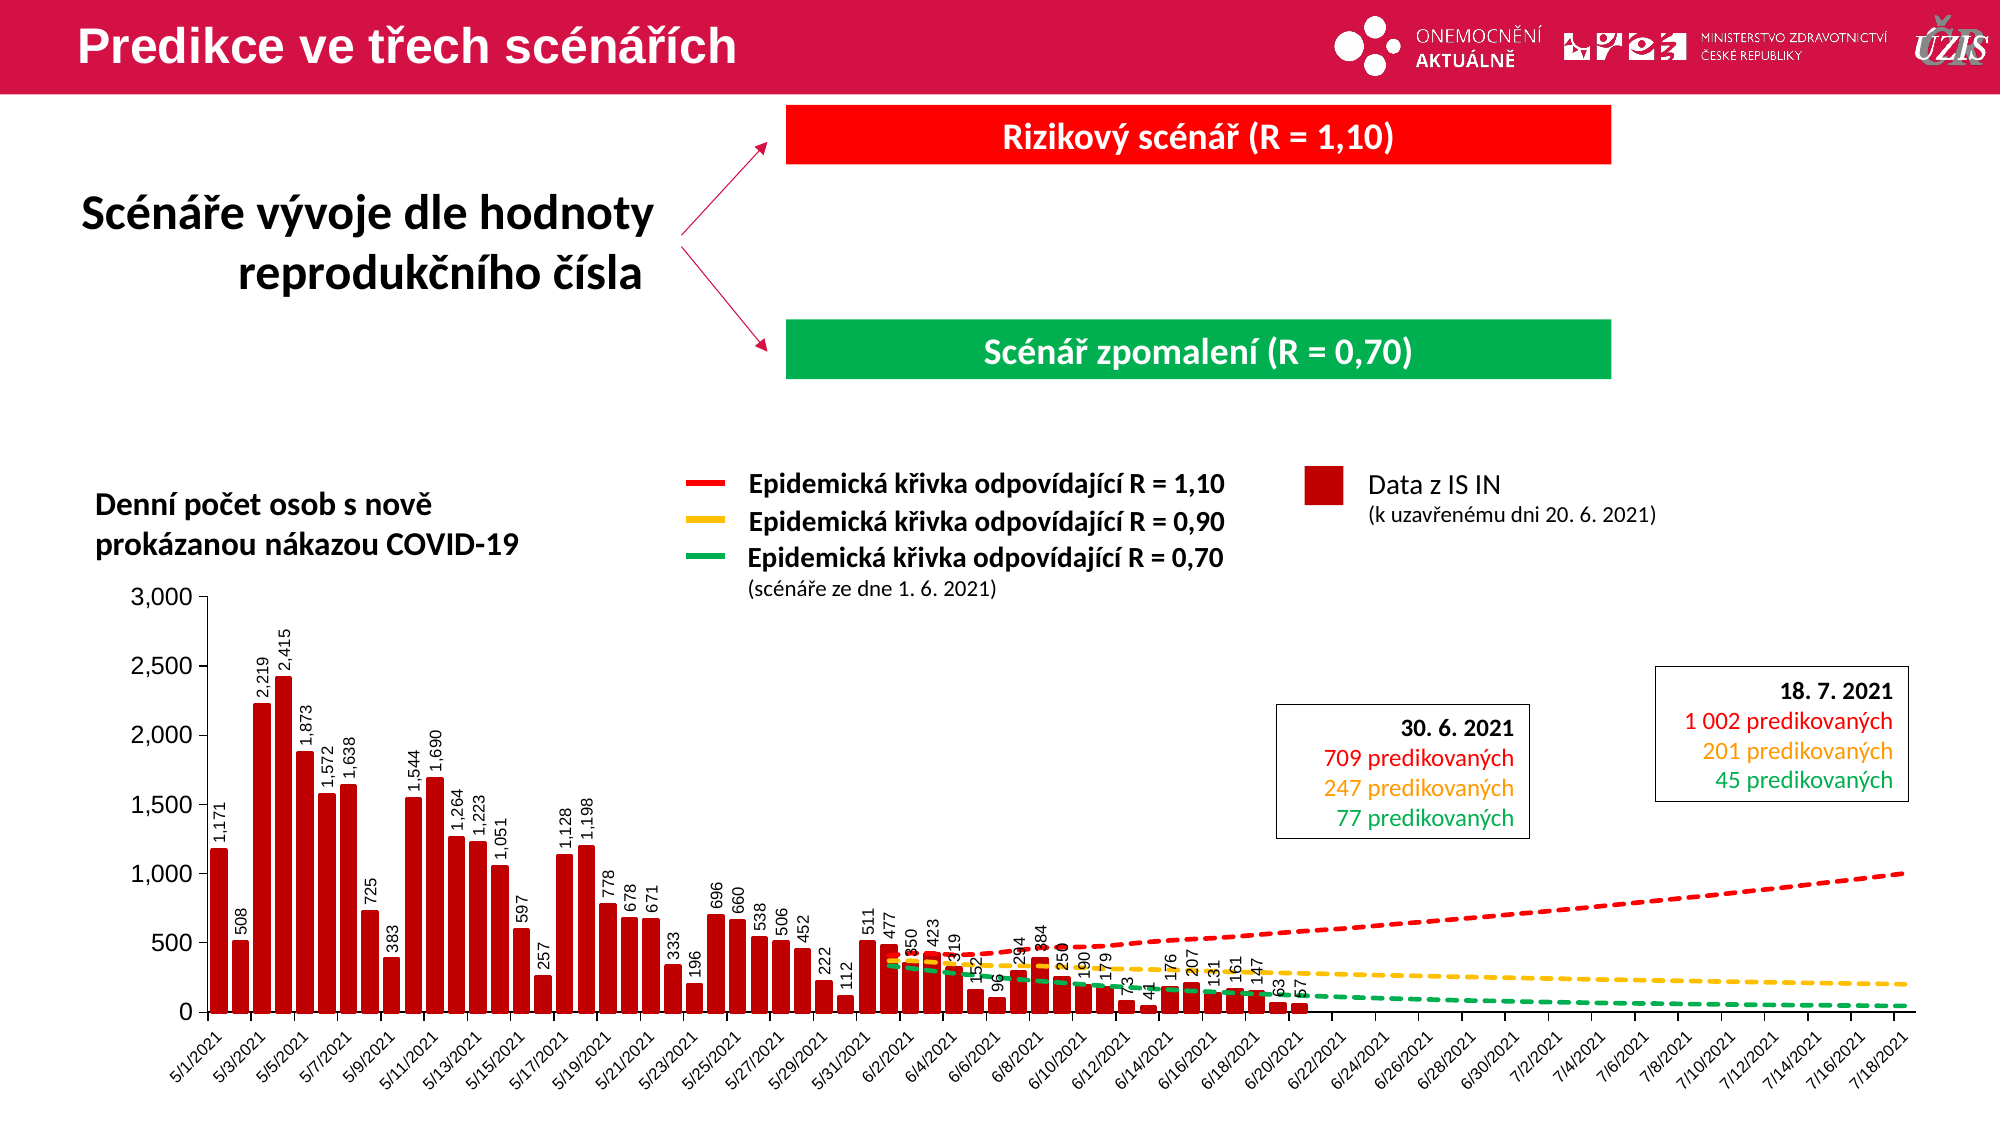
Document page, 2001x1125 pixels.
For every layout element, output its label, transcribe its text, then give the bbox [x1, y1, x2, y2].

text_box Rizikový scénář (R = 1,10) [786, 104, 1612, 165]
title Predikce ve třech scénářích [62, 0, 1277, 95]
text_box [681, 246, 768, 352]
chart [91, 536, 1954, 1120]
text_box Data z IS IN [1353, 457, 1612, 492]
picture [1915, 15, 1989, 66]
text_box Scénář zpomalení (R = 0,70) [786, 319, 1612, 380]
text_box Denní počet osob s nově prokázanou nákazou COVID-19 [80, 475, 568, 570]
text_box Scénáře vývoje dle hodnoty reprodukčního čísla [35, 172, 670, 307]
picture [1334, 16, 1542, 76]
text_box (k uzavřenému dni 20. 6. 2021) [1353, 492, 1673, 535]
picture [1563, 31, 1888, 60]
text_box Epidemická křivka odpovídající R = 0,70 (scénáře ze dne 1. 6. 2021) [732, 531, 1367, 536]
text_box Epidemická křivka odpovídající R = 0,90 [734, 494, 1249, 531]
text_box [1303, 465, 1344, 506]
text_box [681, 141, 768, 236]
text_box Epidemická křivka odpovídající R = 1,10 [734, 457, 1353, 508]
